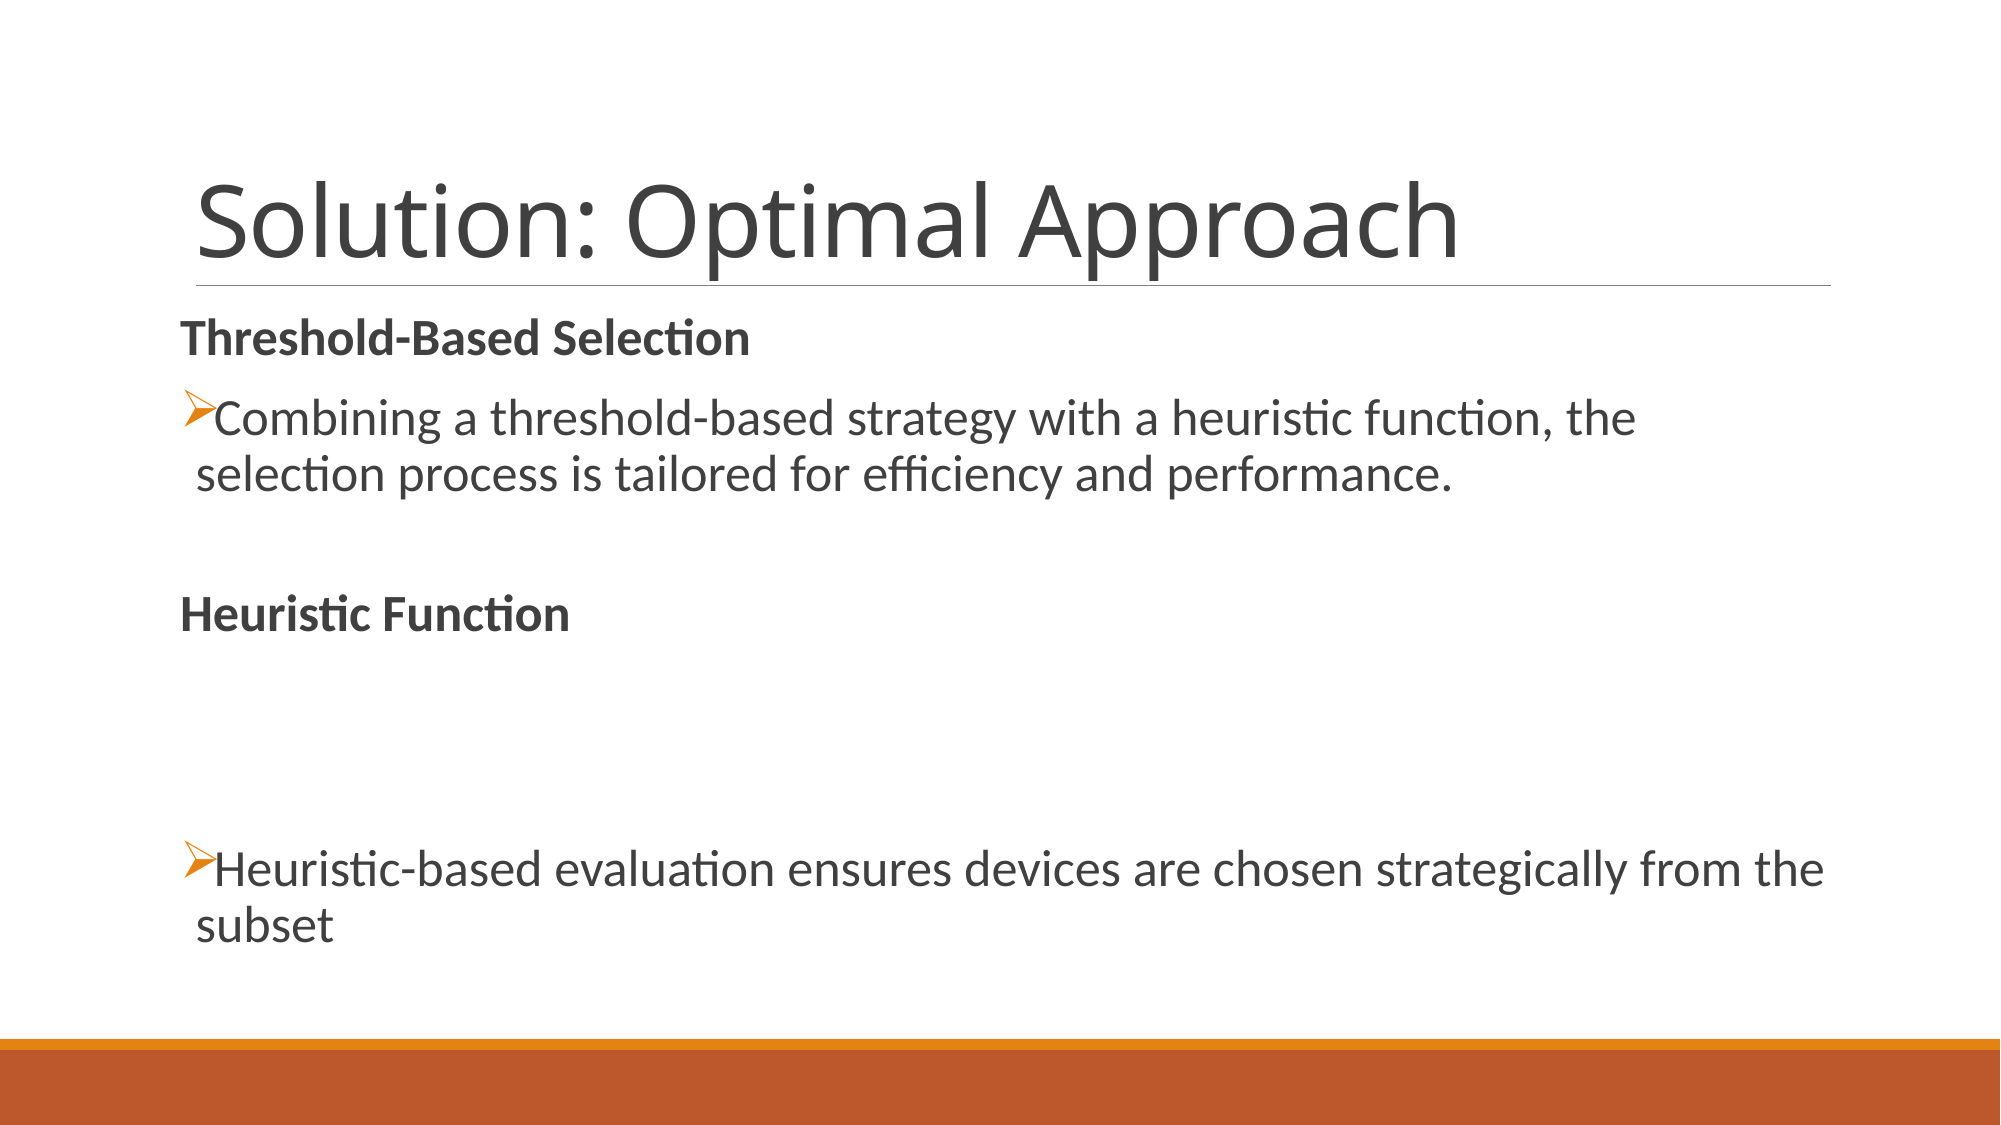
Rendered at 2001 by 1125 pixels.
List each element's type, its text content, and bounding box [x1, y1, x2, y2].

title Solution: Optimal Approach [180, 47, 1830, 285]
